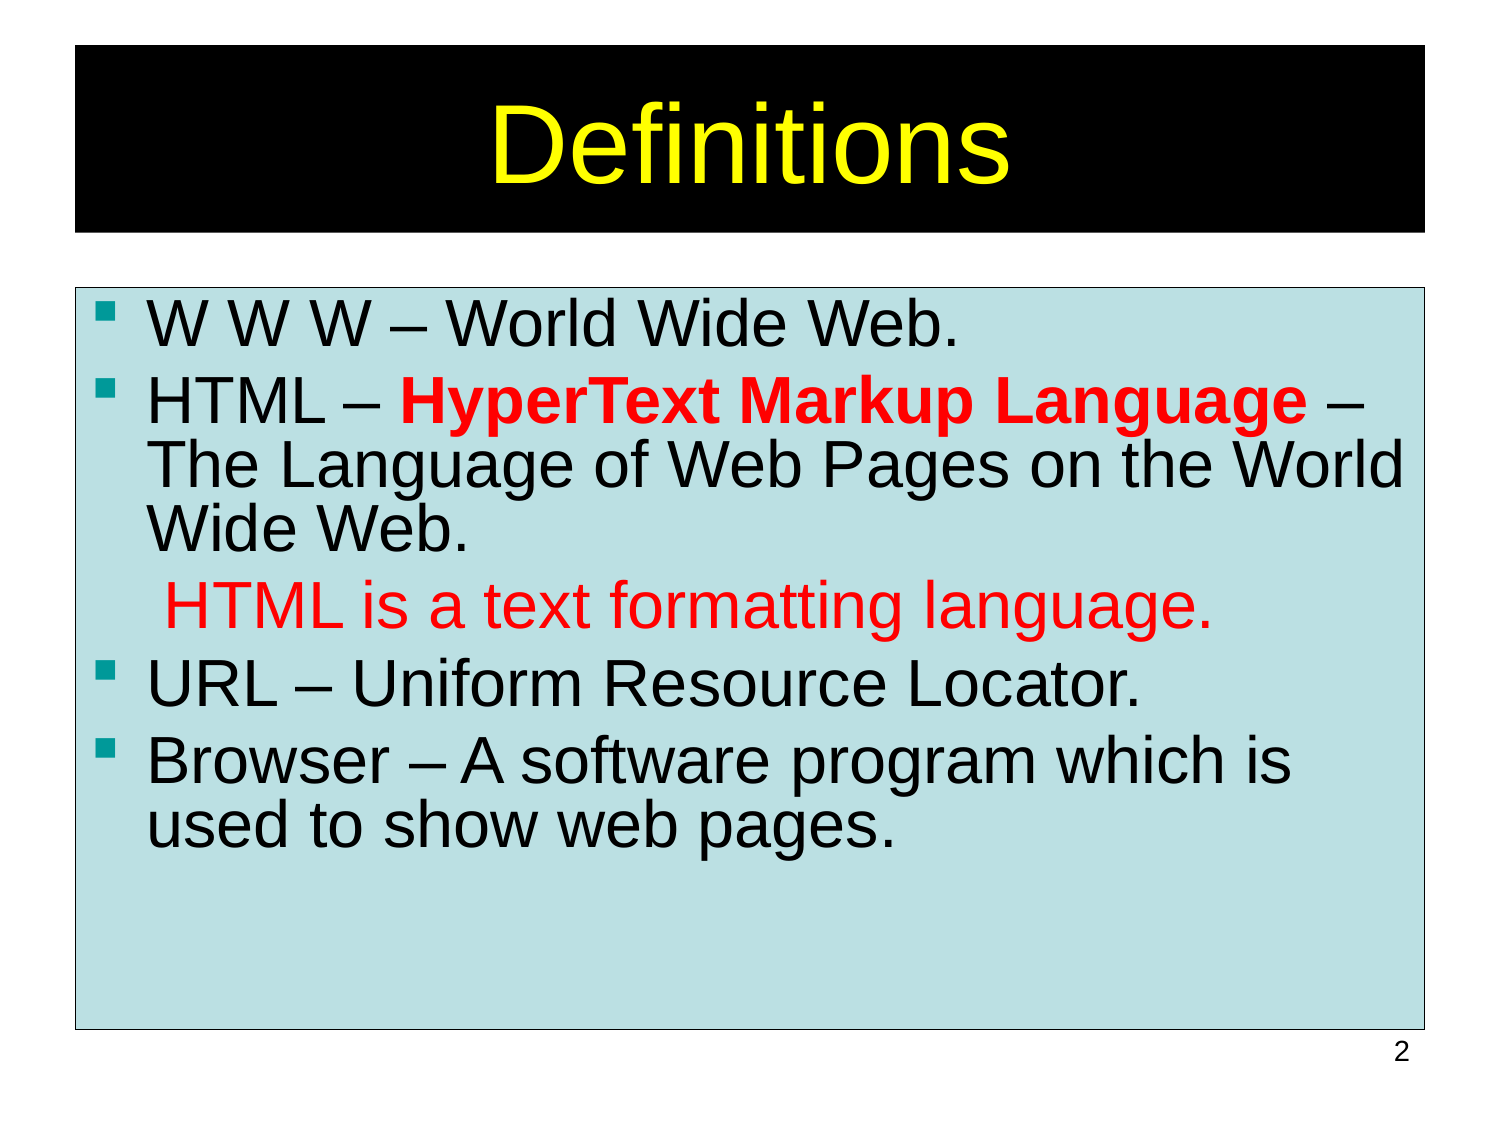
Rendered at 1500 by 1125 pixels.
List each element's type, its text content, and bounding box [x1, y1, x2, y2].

list W W W – World Wide Web. HTML – HyperText Markup Language – The Language of Web Pages on the World Wide Web. HTML is a text formatting language. URL – Uniform Resource Locator. Browser – A software program which is used to show web pages. [75, 287, 1425, 1030]
slide_number 2 [1074, 1030, 1425, 1103]
title Definitions [75, 45, 1425, 233]
